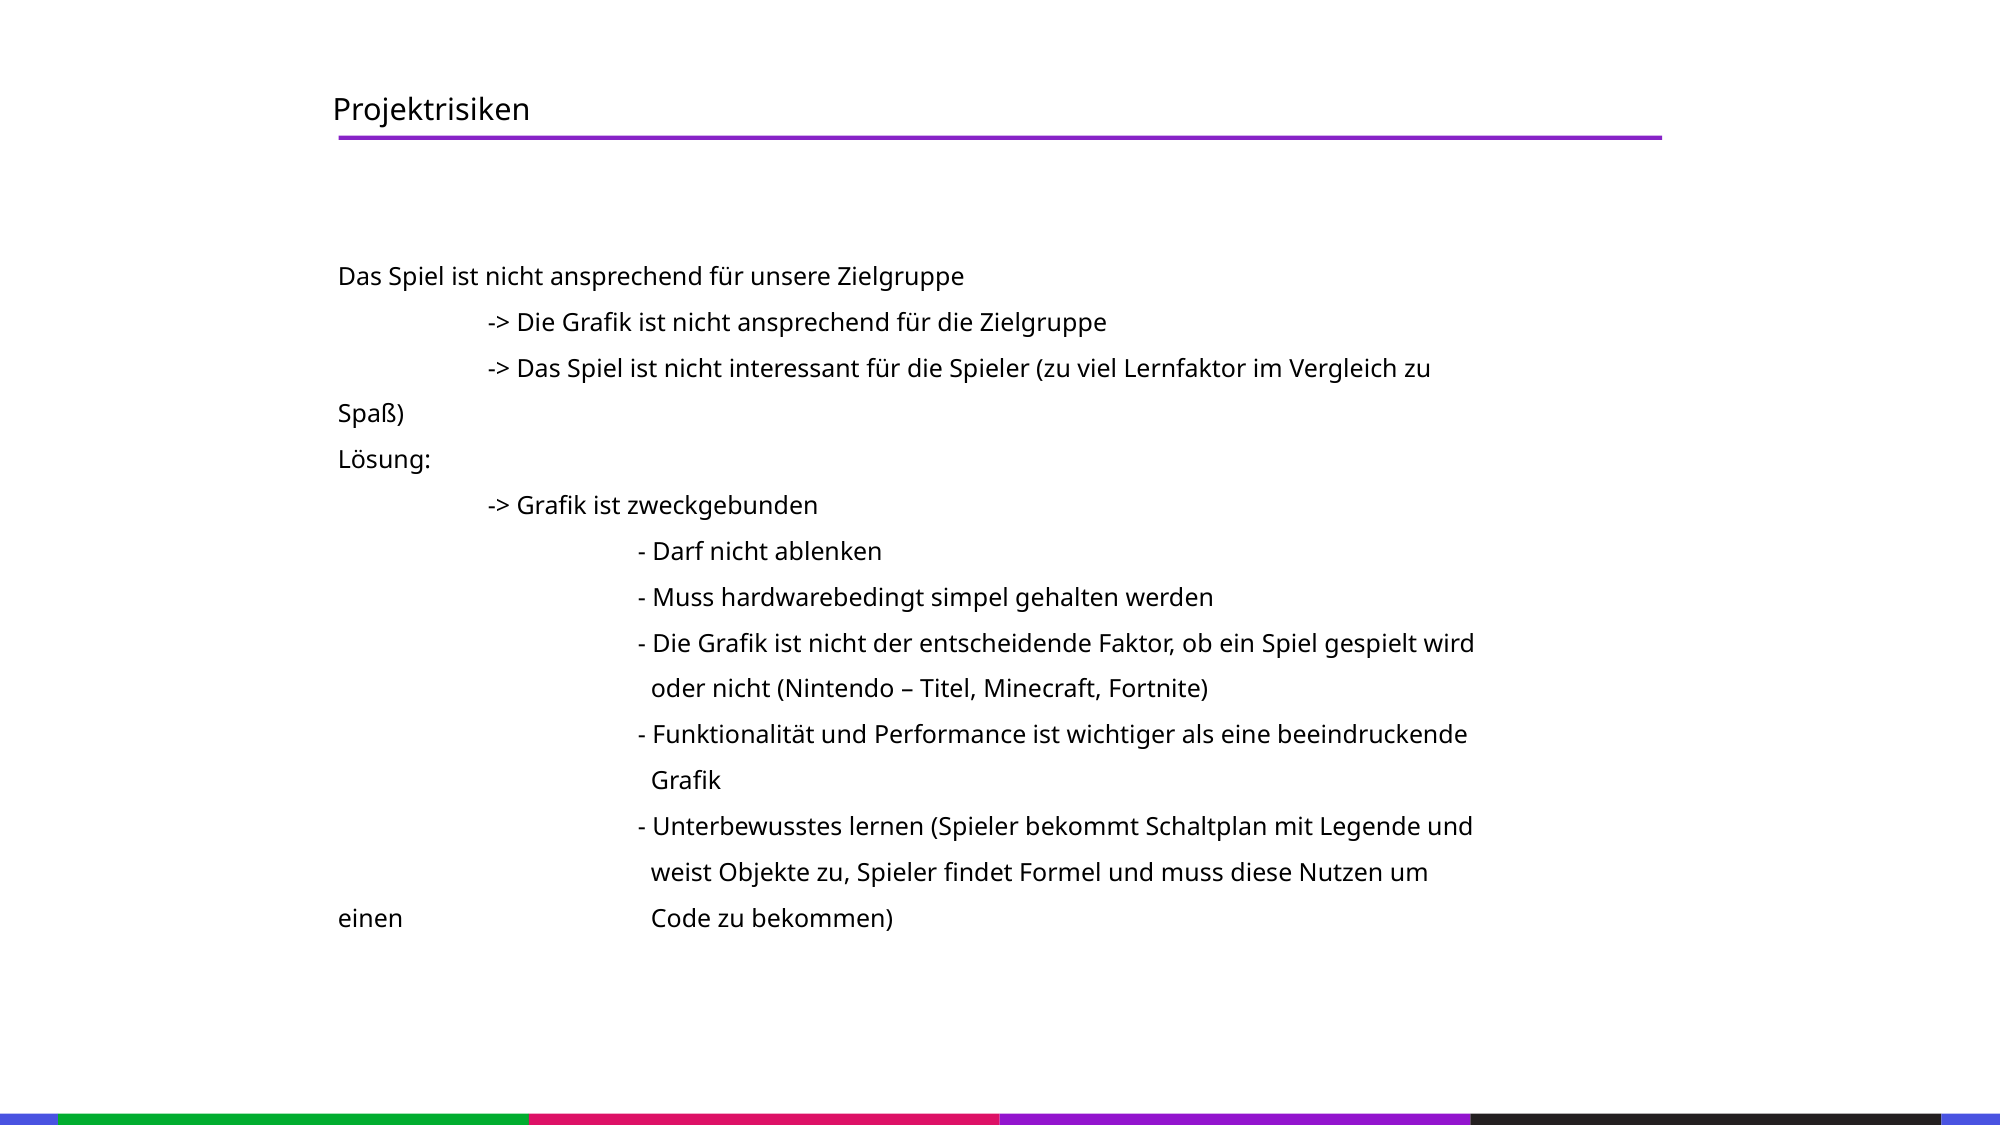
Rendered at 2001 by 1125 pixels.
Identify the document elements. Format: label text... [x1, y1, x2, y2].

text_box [57, 1113, 1942, 1125]
text_box [1942, 1113, 2000, 1125]
text_box Projektrisiken [332, 89, 531, 127]
text_box [0, 1113, 57, 1125]
text_box Das Spiel ist nicht ansprechend für unsere Zielgruppe -> Die Grafik ist nicht ansprechend für die Zielgruppe -> Das Spiel ist nicht interessant für die Spieler (zu viel Lernfaktor im Vergleich zu Spaß) Lösung: -> Grafik ist zweckgebunden - Darf nicht ablenken - Muss hardwarebedingt simpel gehalten werden - Die Grafik ist nicht der entscheidende Faktor, ob ein Spiel gespielt wird oder nicht (Nintendo – Titel, Minecraft, Fortnite) - Funktionalität und Performance ist wichtiger als eine beeindruckende Grafik - Unterbewusstes lernen (Spieler bekommt Schaltplan mit Legende und weist Objekte zu, Spieler findet Formel und muss diese Nutzen um einen Code zu bekommen) [337, 244, 1483, 932]
